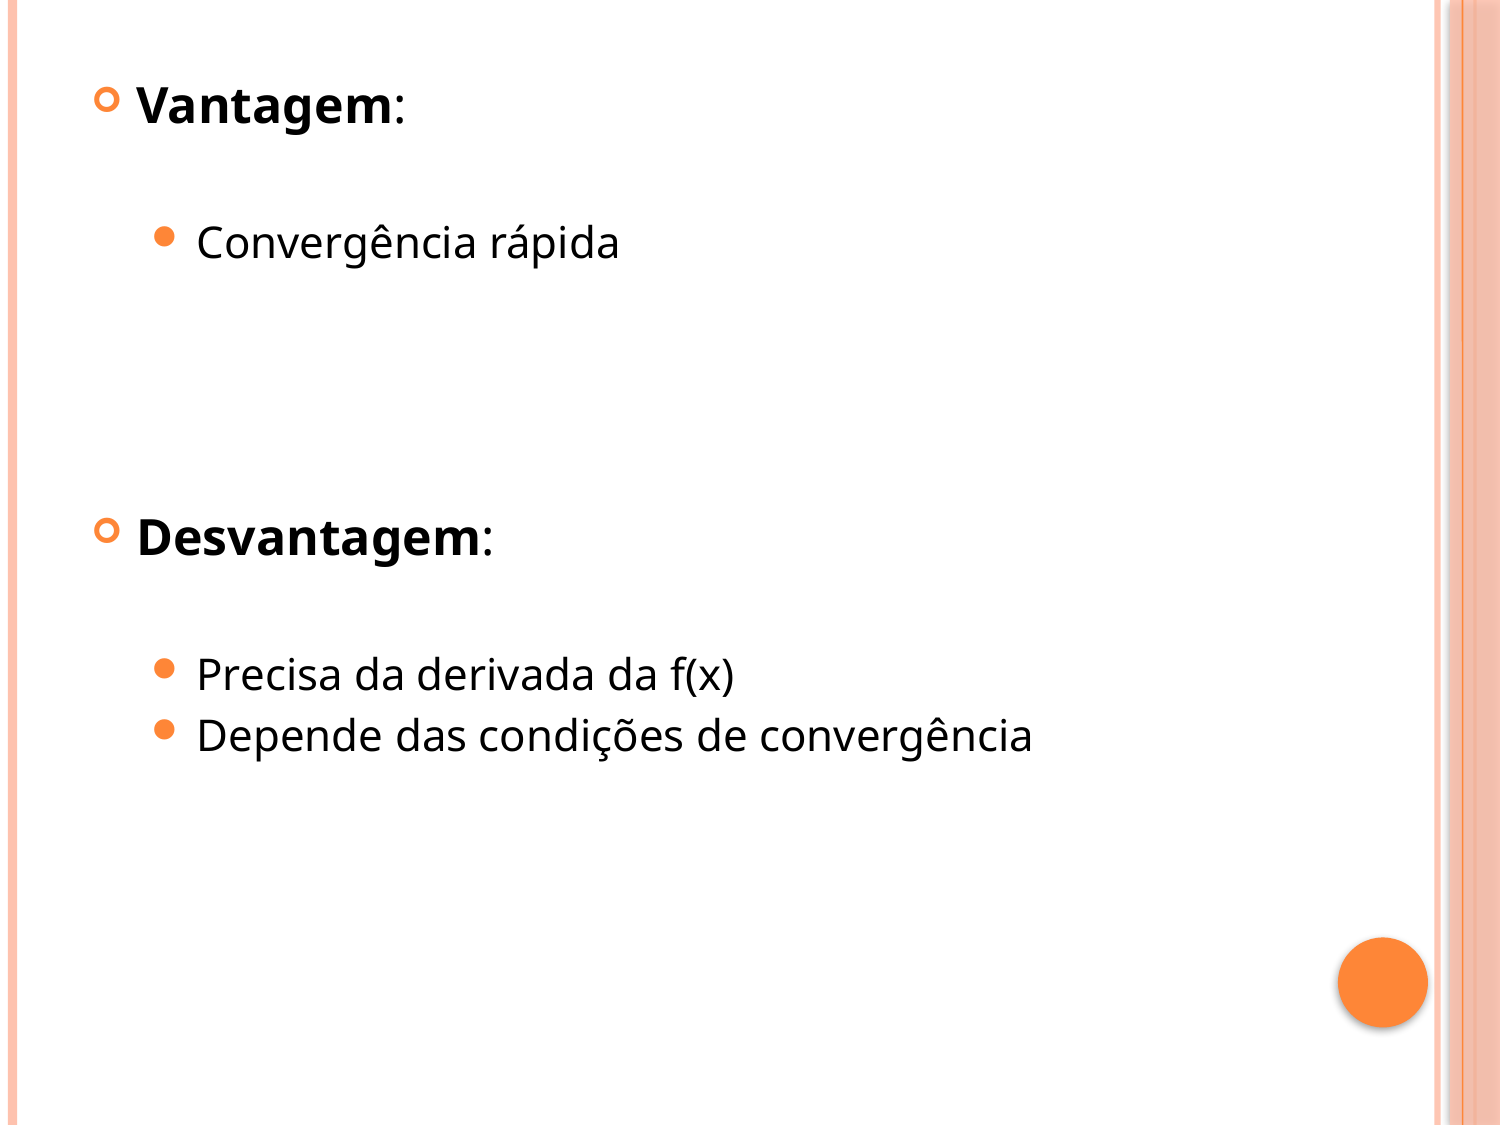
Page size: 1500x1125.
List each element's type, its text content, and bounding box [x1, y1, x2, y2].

list Vantagem: Convergência rápida Desvantagem: Precisa da derivada da f(x) Depende das condições de convergência [76, 66, 1302, 1051]
